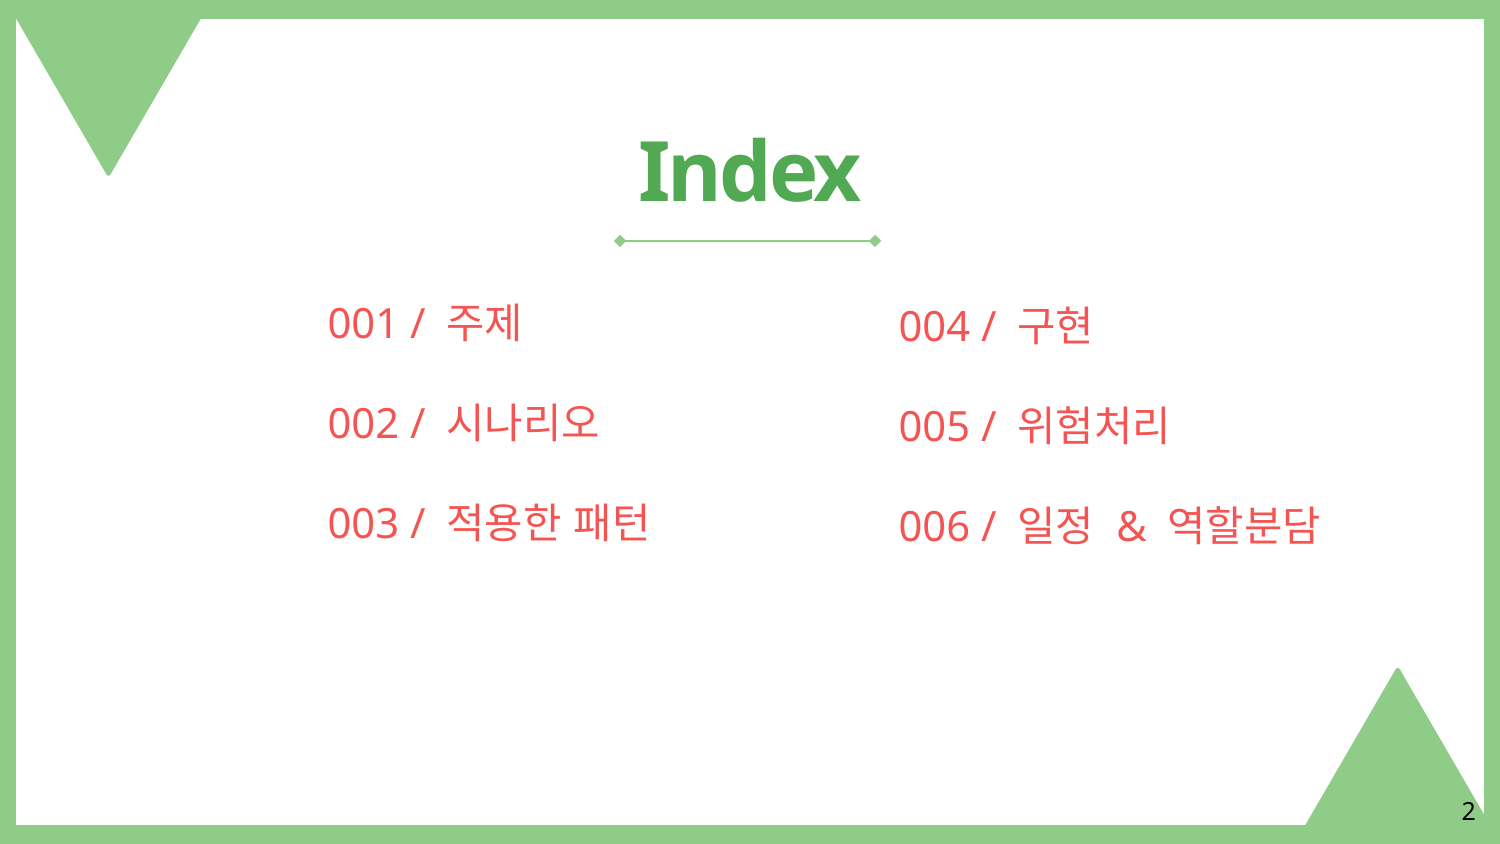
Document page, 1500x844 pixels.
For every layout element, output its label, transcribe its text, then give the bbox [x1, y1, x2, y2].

text_box 2 [1446, 788, 1500, 833]
text_box 001 / 주제 002 / 시나리오 003 / 적용한 패턴 [312, 289, 666, 605]
text_box Index [623, 110, 877, 226]
text_box 004 / 구현 005 / 위험처리 006 / 일정 & 역할분담 [883, 291, 1337, 557]
